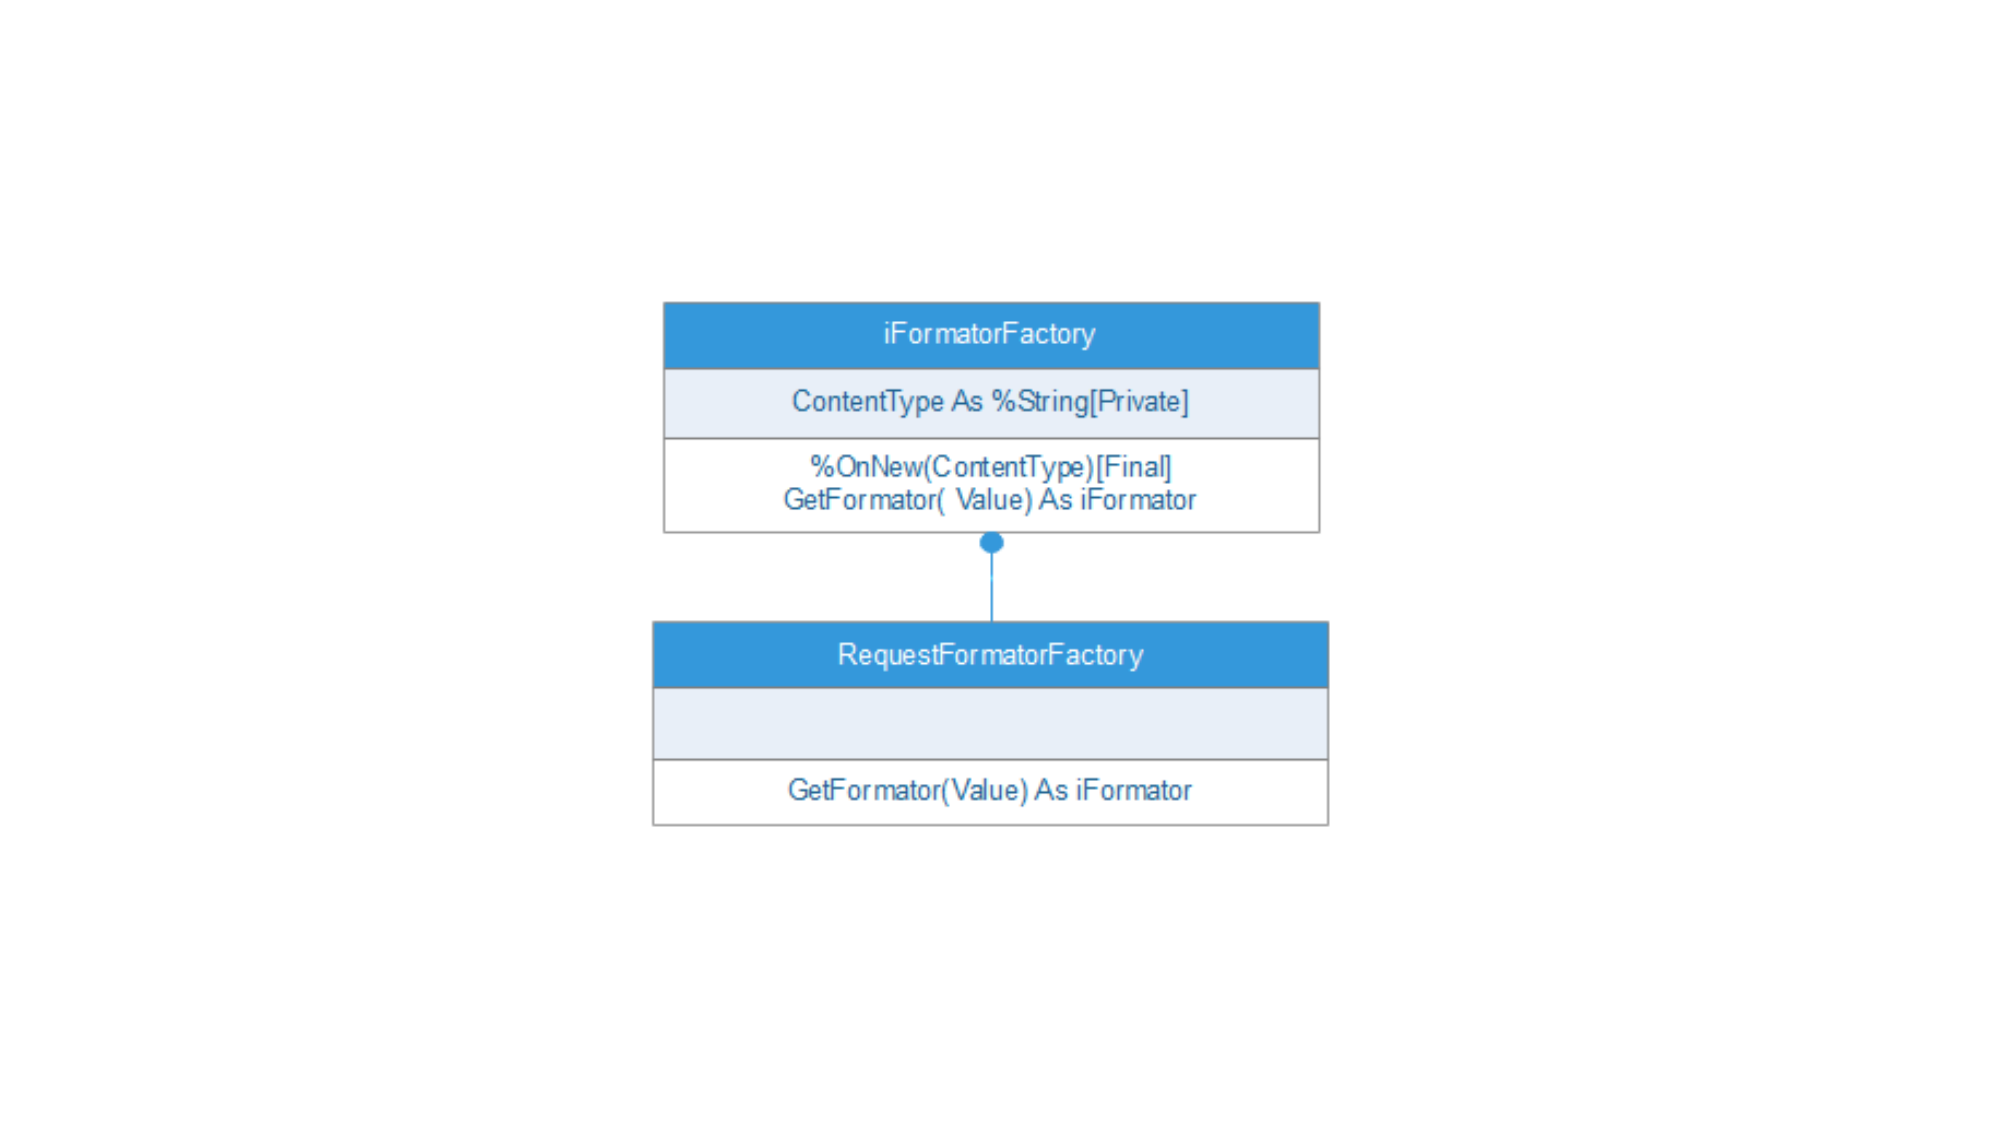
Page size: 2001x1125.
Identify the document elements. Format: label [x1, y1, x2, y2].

picture [609, 261, 1391, 864]
